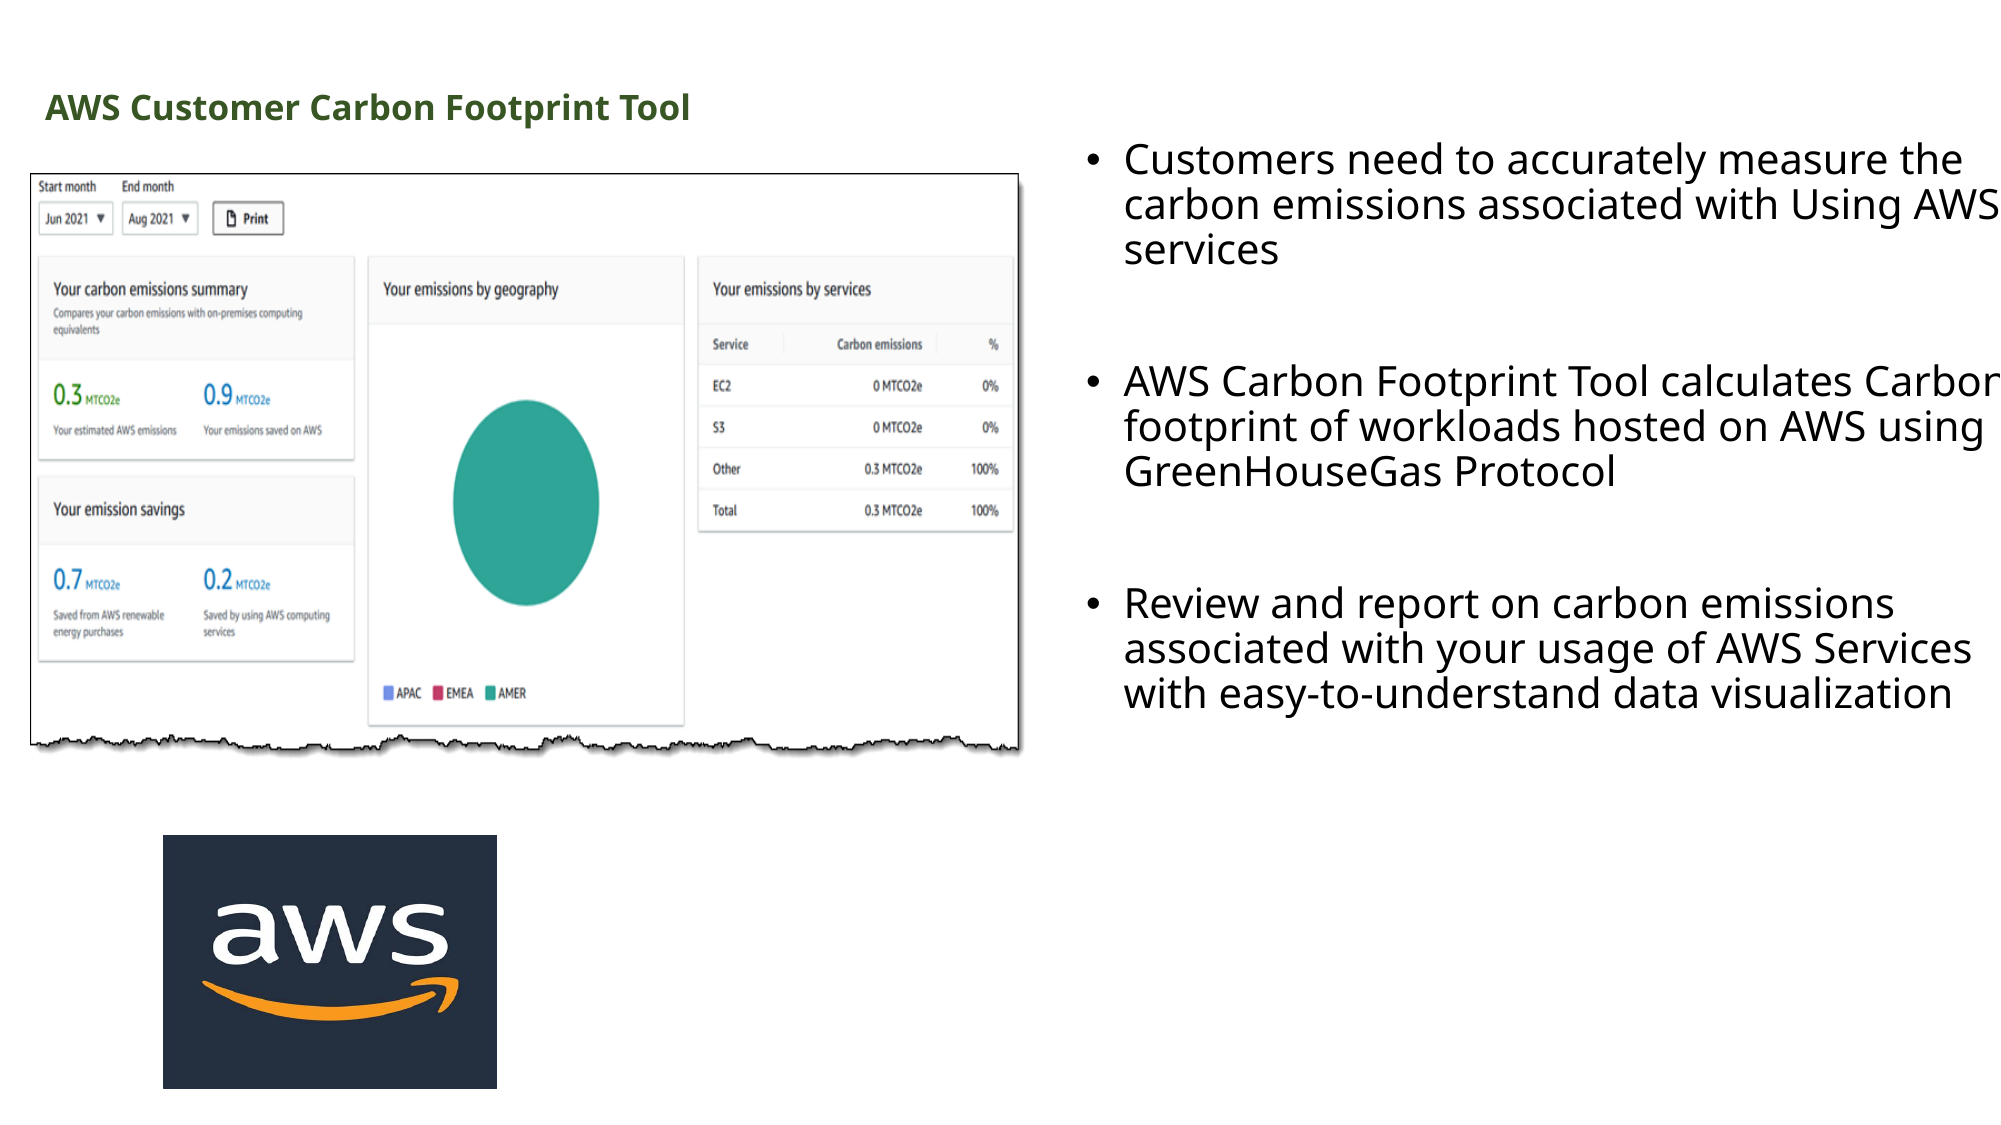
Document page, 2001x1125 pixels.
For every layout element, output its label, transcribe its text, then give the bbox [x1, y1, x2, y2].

picture [29, 173, 1030, 766]
picture [163, 835, 497, 1089]
title AWS Customer Carbon Footprint Tool [30, 81, 2000, 232]
list Customers need to accurately measure the carbon emissions associated with Using AWS services AWS Carbon Footprint Tool calculates Carbon footprint of workloads hosted on AWS using GreenHouseGas Protocol Review and report on carbon emissions associated with your usage of AWS Services with easy-to-understand data visualization [1071, 131, 2000, 808]
